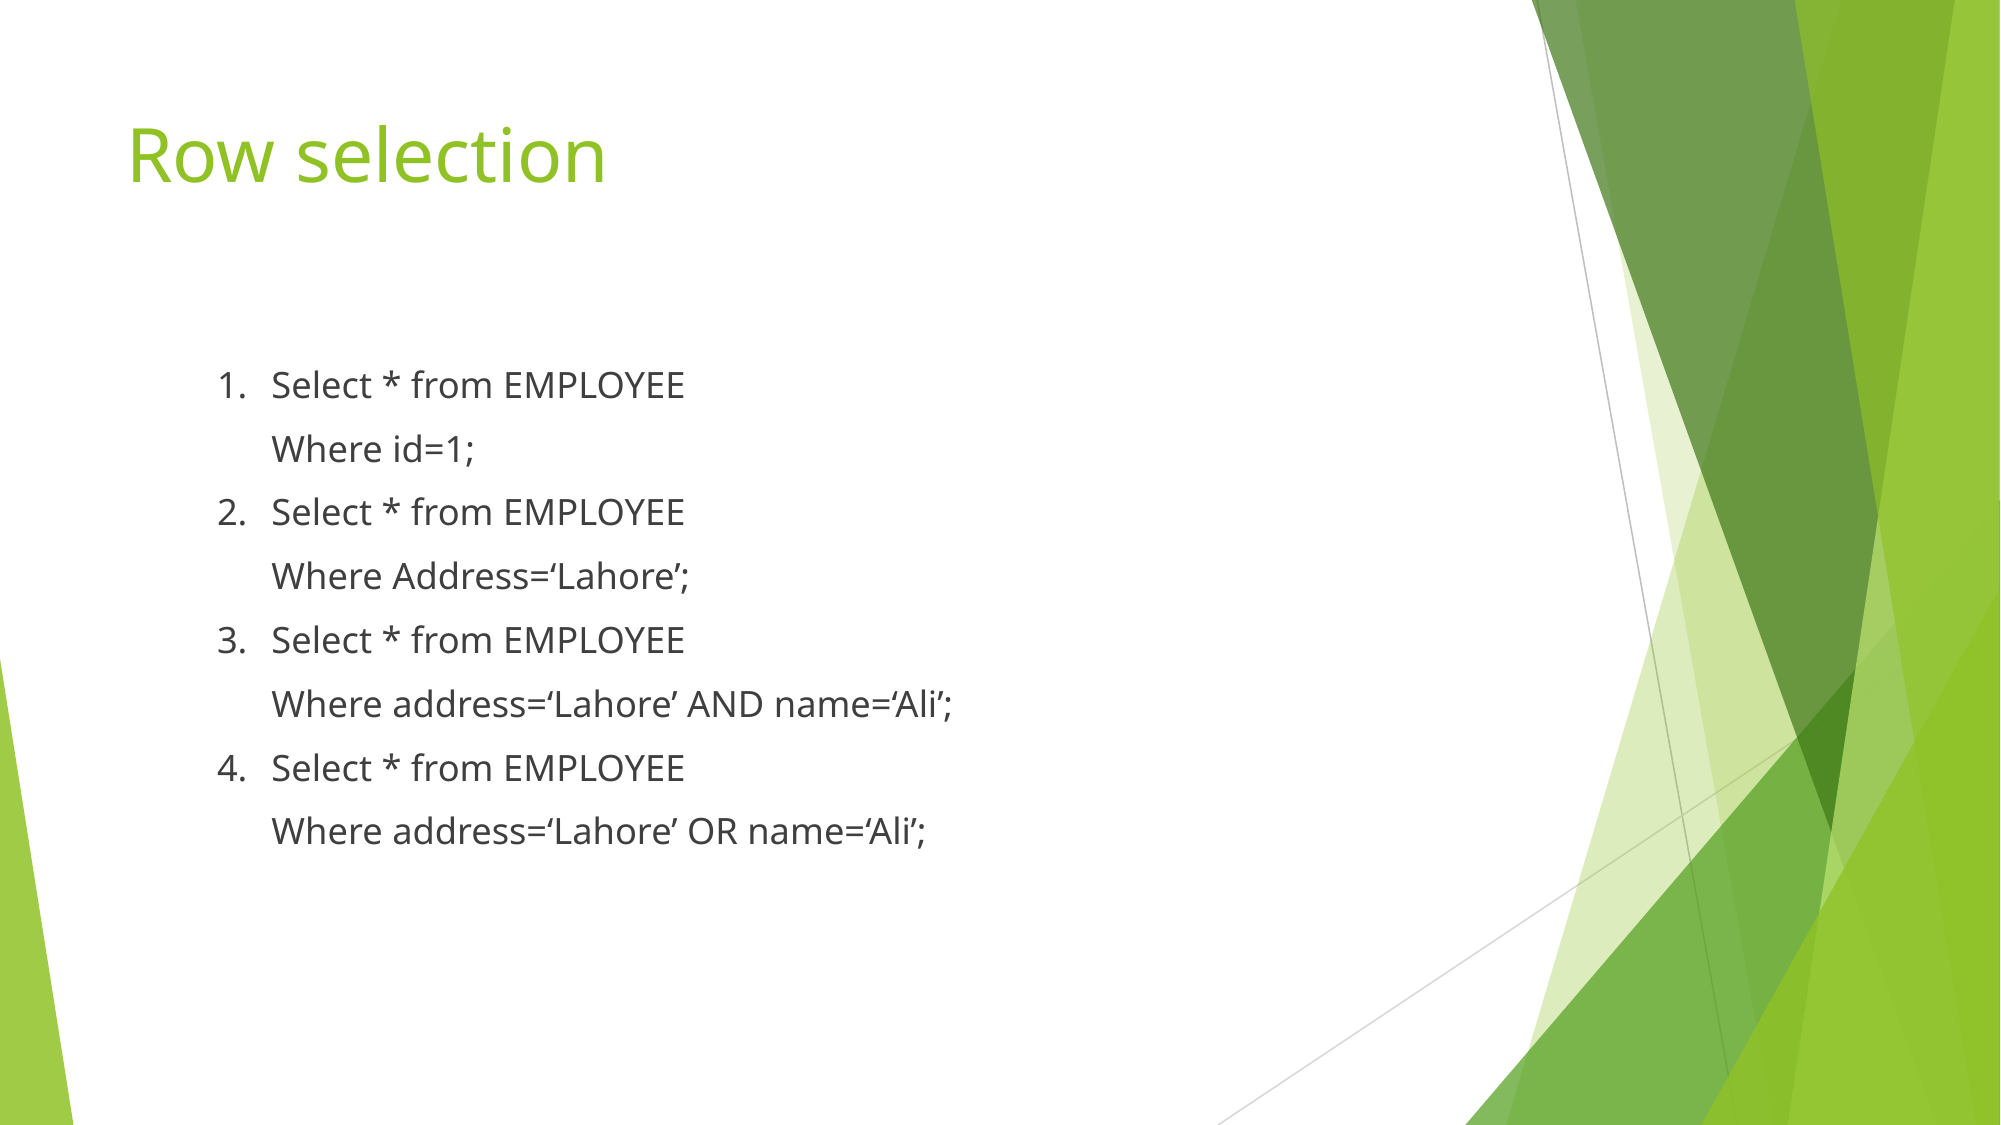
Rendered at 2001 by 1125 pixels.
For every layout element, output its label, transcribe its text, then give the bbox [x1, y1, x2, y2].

list 1. Select * from EMPLOYEE Where id=1; 2. Select * from EMPLOYEE Where Address=‘Lahore’; 3. Select * from EMPLOYEE Where address=‘Lahore’ AND name=‘Ali’; 4. Select * from EMPLOYEE Where address=‘Lahore’ OR name=‘Ali’; [111, 354, 1522, 992]
title Row selection [111, 99, 1522, 317]
